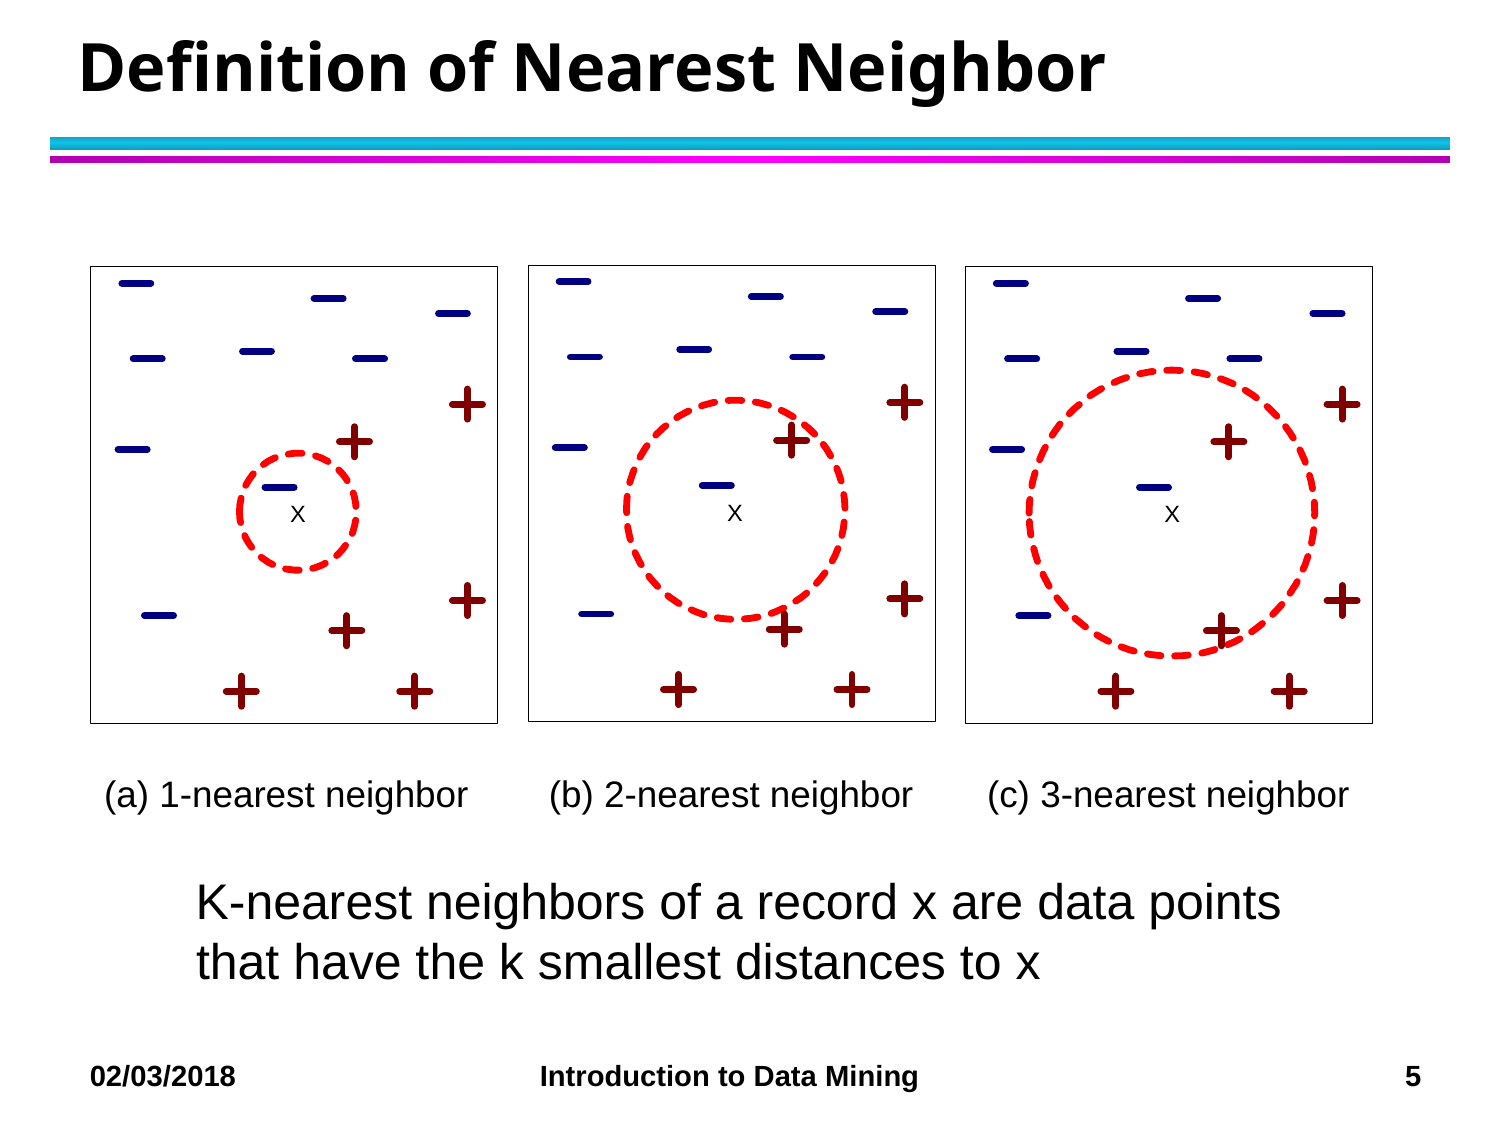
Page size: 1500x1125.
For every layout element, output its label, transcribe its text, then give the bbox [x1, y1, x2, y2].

text_box K-nearest neighbors of a record x are data points that have the k smallest distances to x [124, 862, 1388, 1013]
title Definition of Nearest Neighbor [62, 24, 1421, 113]
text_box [87, 262, 1376, 860]
